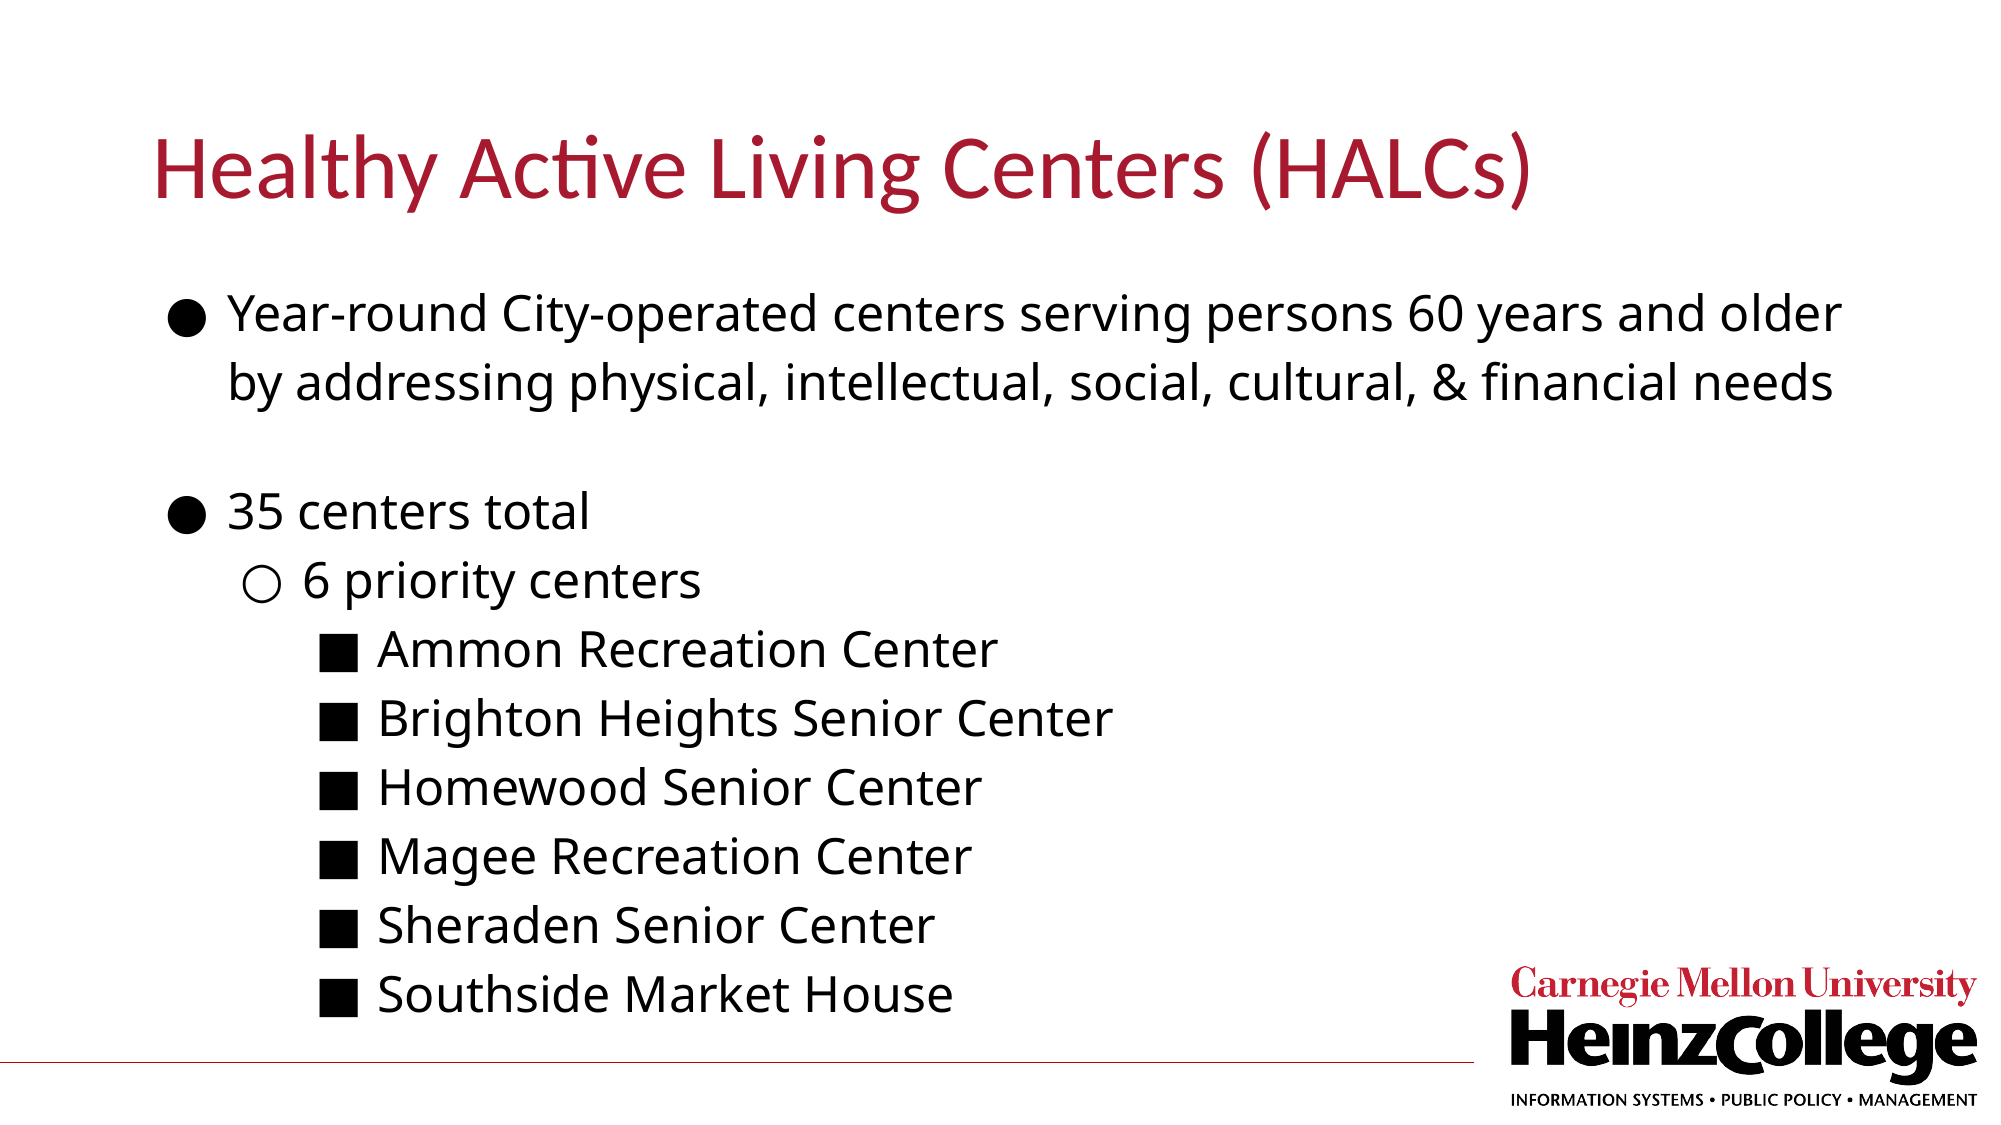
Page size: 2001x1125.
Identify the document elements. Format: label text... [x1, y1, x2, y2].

list Year-round City-operated centers serving persons 60 years and older by addressing physical, intellectual, social, cultural, & financial needs 35 centers total 6 priority centers Ammon Recreation Center Brighton Heights Senior Center Homewood Senior Center Magee Recreation Center Sheraden Senior Center Southside Market House [137, 265, 1863, 979]
title Healthy Active Living Centers (HALCs) [137, 59, 1863, 265]
picture [1511, 966, 1978, 1106]
